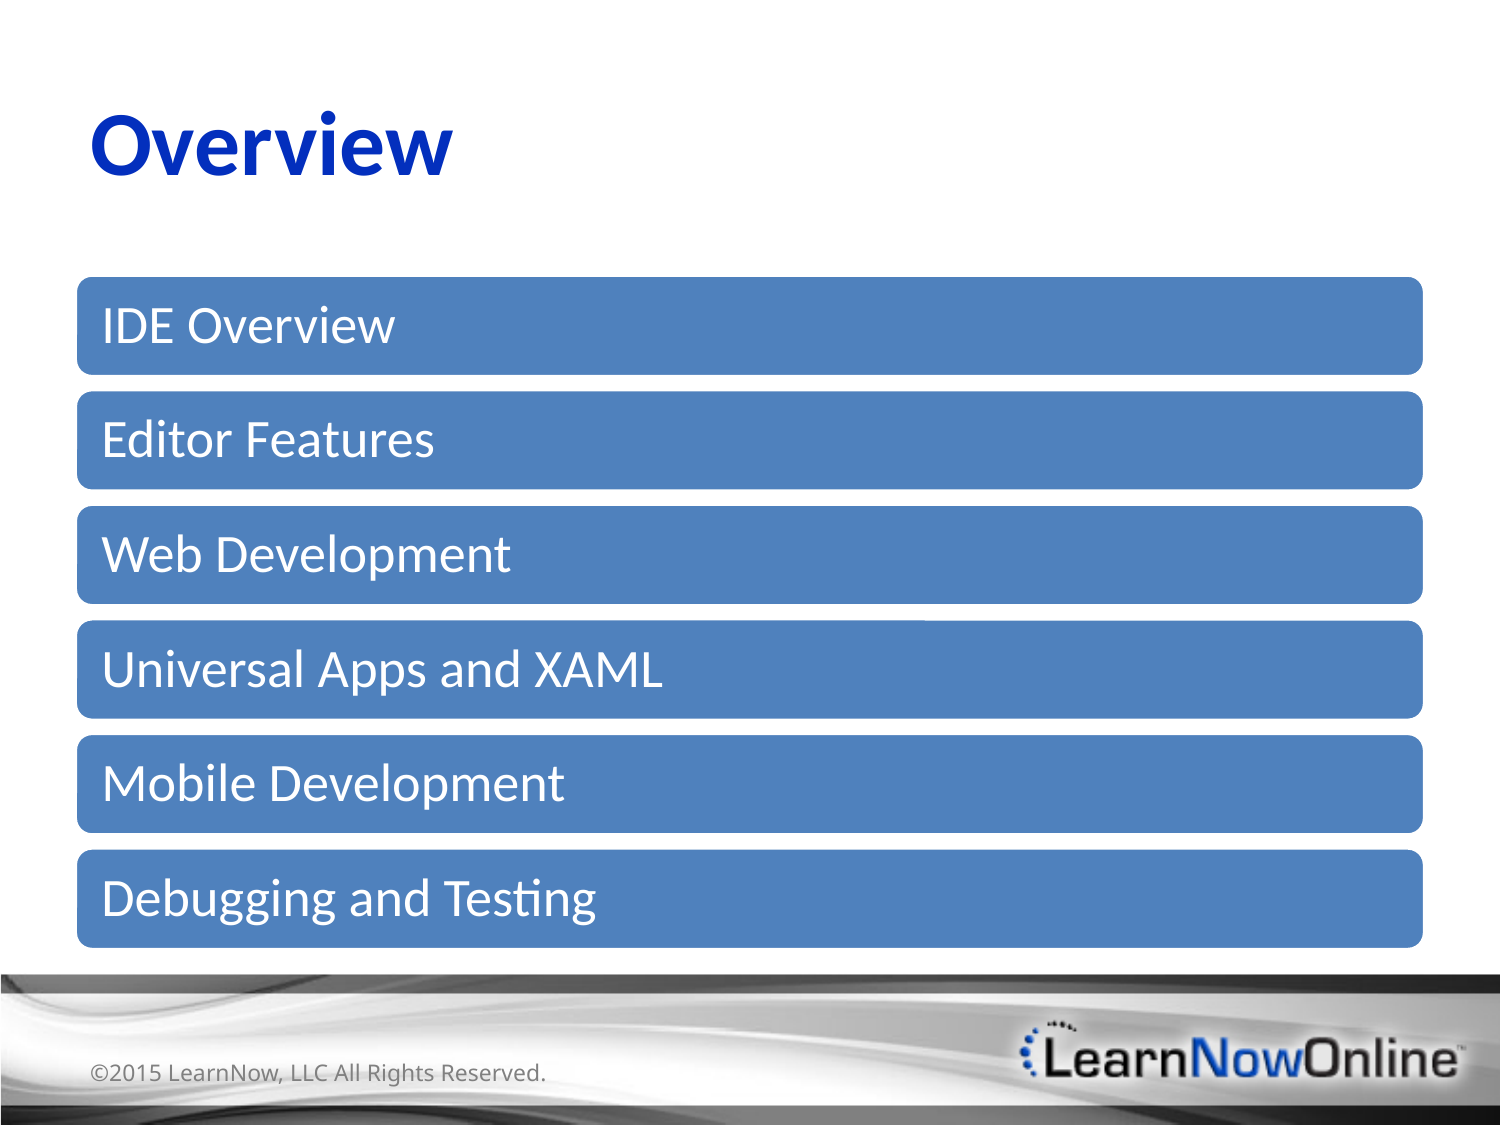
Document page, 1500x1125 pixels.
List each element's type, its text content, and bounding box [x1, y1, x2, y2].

footer ©2015 LearnNow, LLC All Rights Reserved. [75, 1051, 1500, 1102]
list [74, 262, 1426, 963]
title Overview [75, 45, 1425, 233]
picture [0, 973, 1500, 1125]
